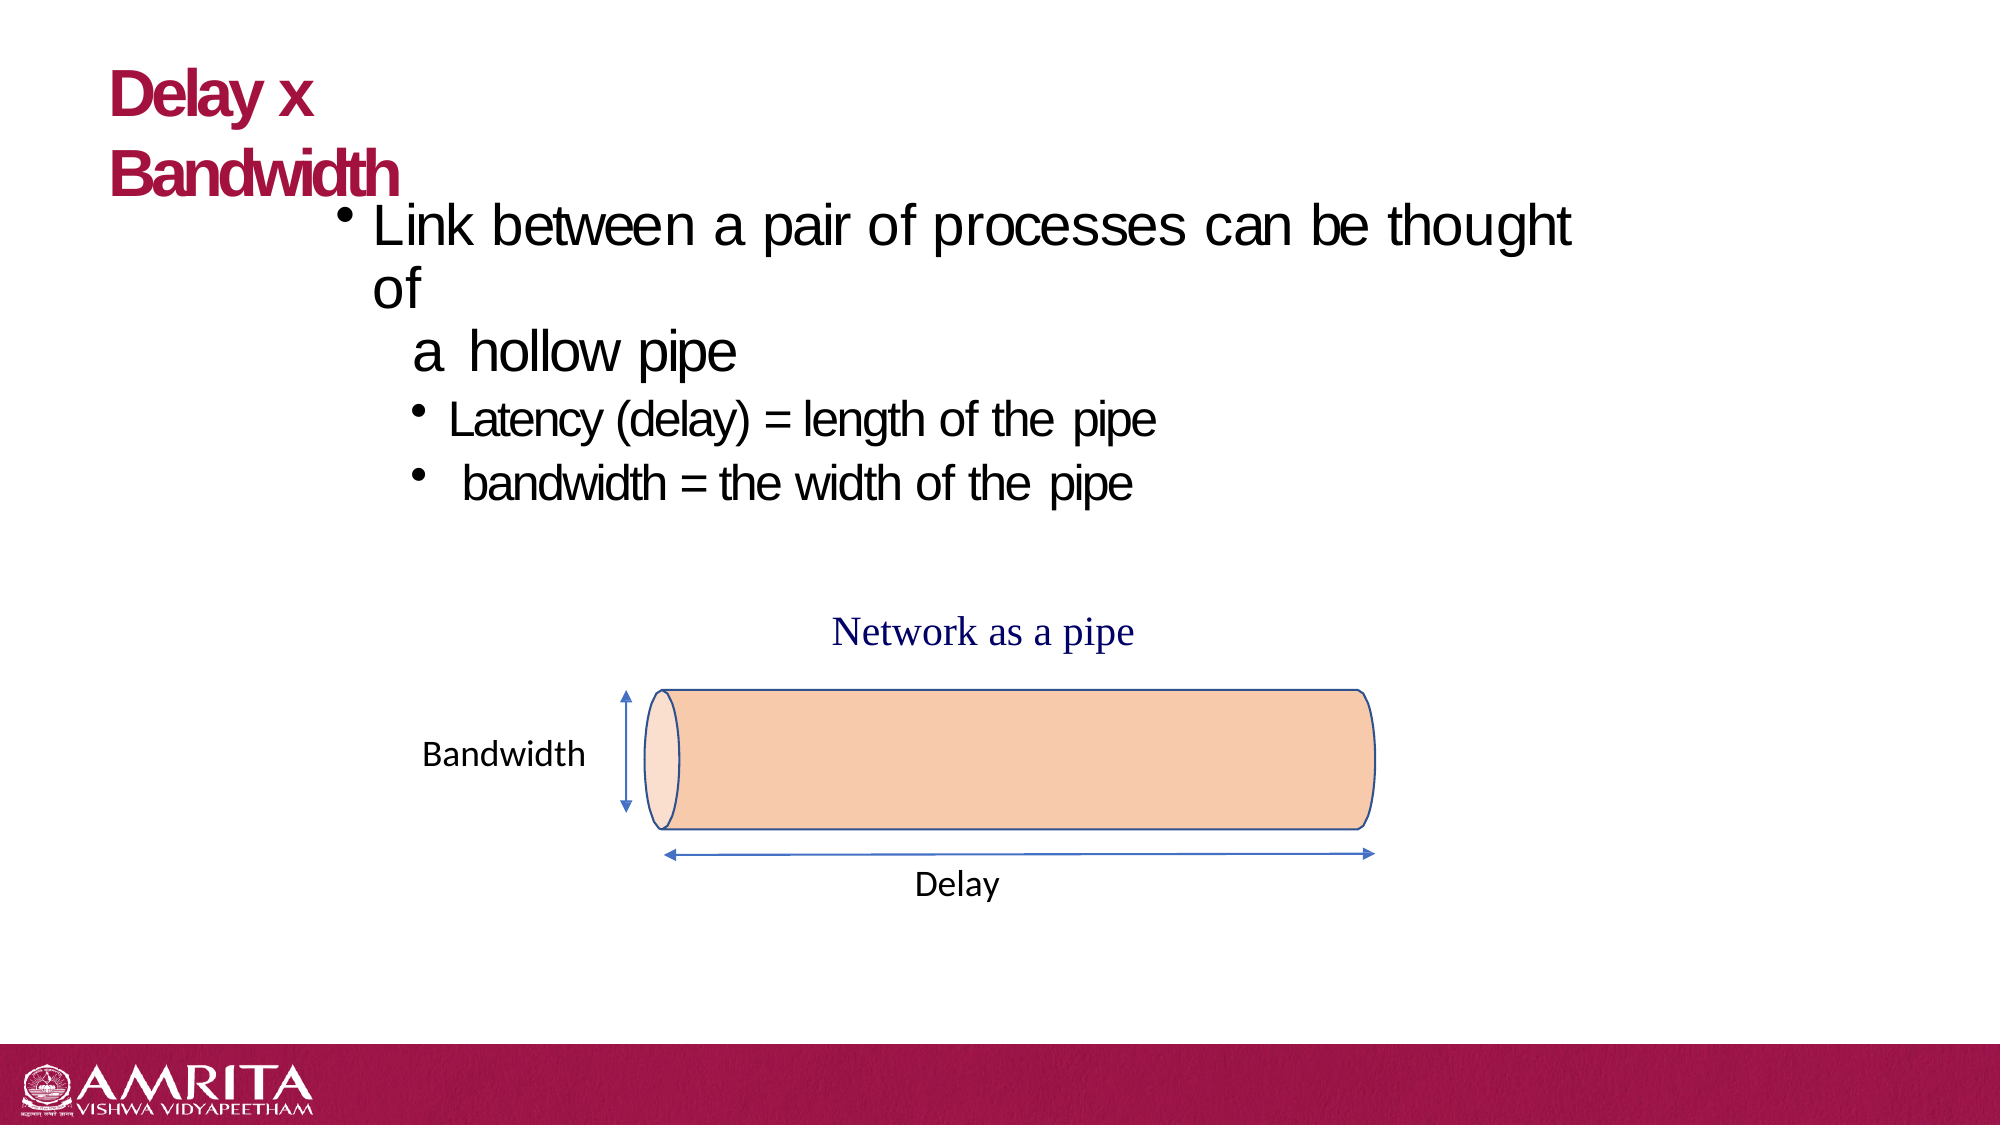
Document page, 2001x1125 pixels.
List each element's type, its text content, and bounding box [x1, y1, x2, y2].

text_box [663, 847, 1376, 862]
title Delay x Bandwidth [106, 47, 615, 238]
text_box [619, 690, 633, 813]
text_box Link between a pair of processes can be thought of a hollow pipe Latency (delay) = length of the pipe bandwidth = the width of the pipe [333, 183, 1629, 511]
text_box Bandwidth [420, 726, 590, 774]
text_box Network as a pipe [829, 601, 1136, 654]
picture [0, 1044, 2000, 1125]
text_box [643, 688, 1377, 831]
text_box Delay [912, 856, 1002, 904]
